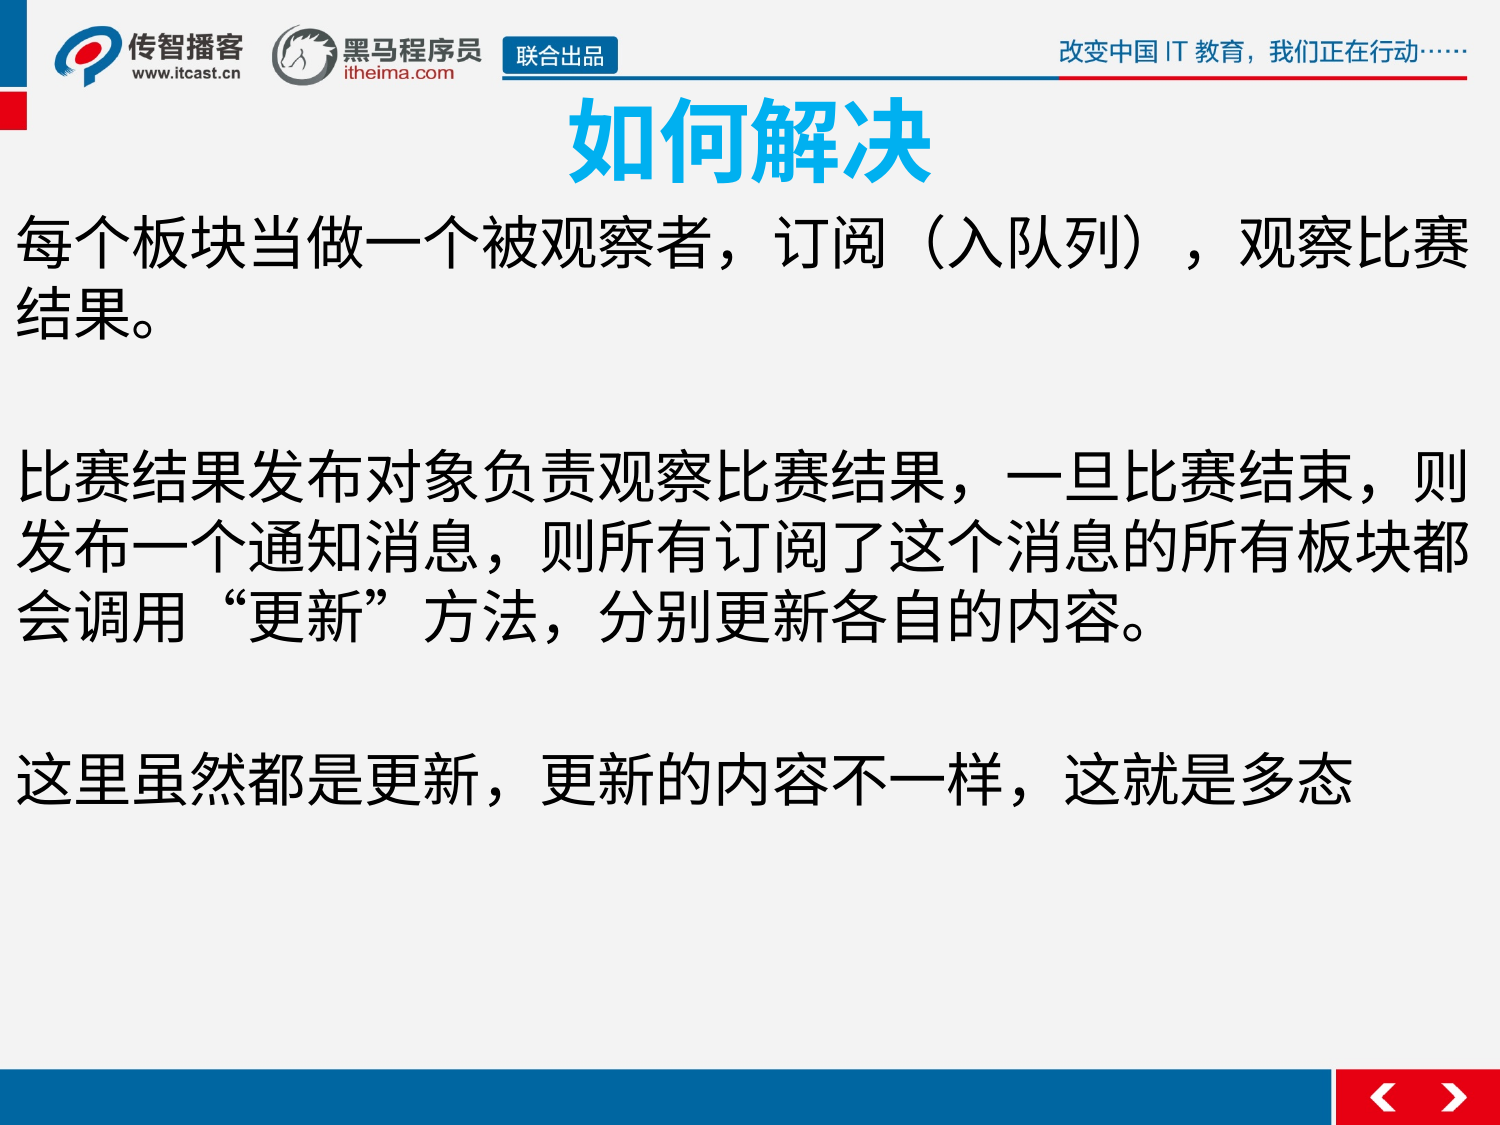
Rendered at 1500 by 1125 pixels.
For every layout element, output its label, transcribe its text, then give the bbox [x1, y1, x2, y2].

picture [0, 0, 1500, 199]
title 如何解决 [75, 45, 1425, 199]
list 每个板块当做一个被观察者，订阅（入队列），观察比赛结果。 比赛结果发布对象负责观察比赛结果，一旦比赛结束，则发布一个通知消息，则所有订阅了这个消息的所有板块都会调用“更新”方法，分别更新各自的内容。 这里虽然都是更新，更新的内容不一样，这就是多态 [0, 199, 1500, 1071]
picture [0, 1071, 1500, 1125]
